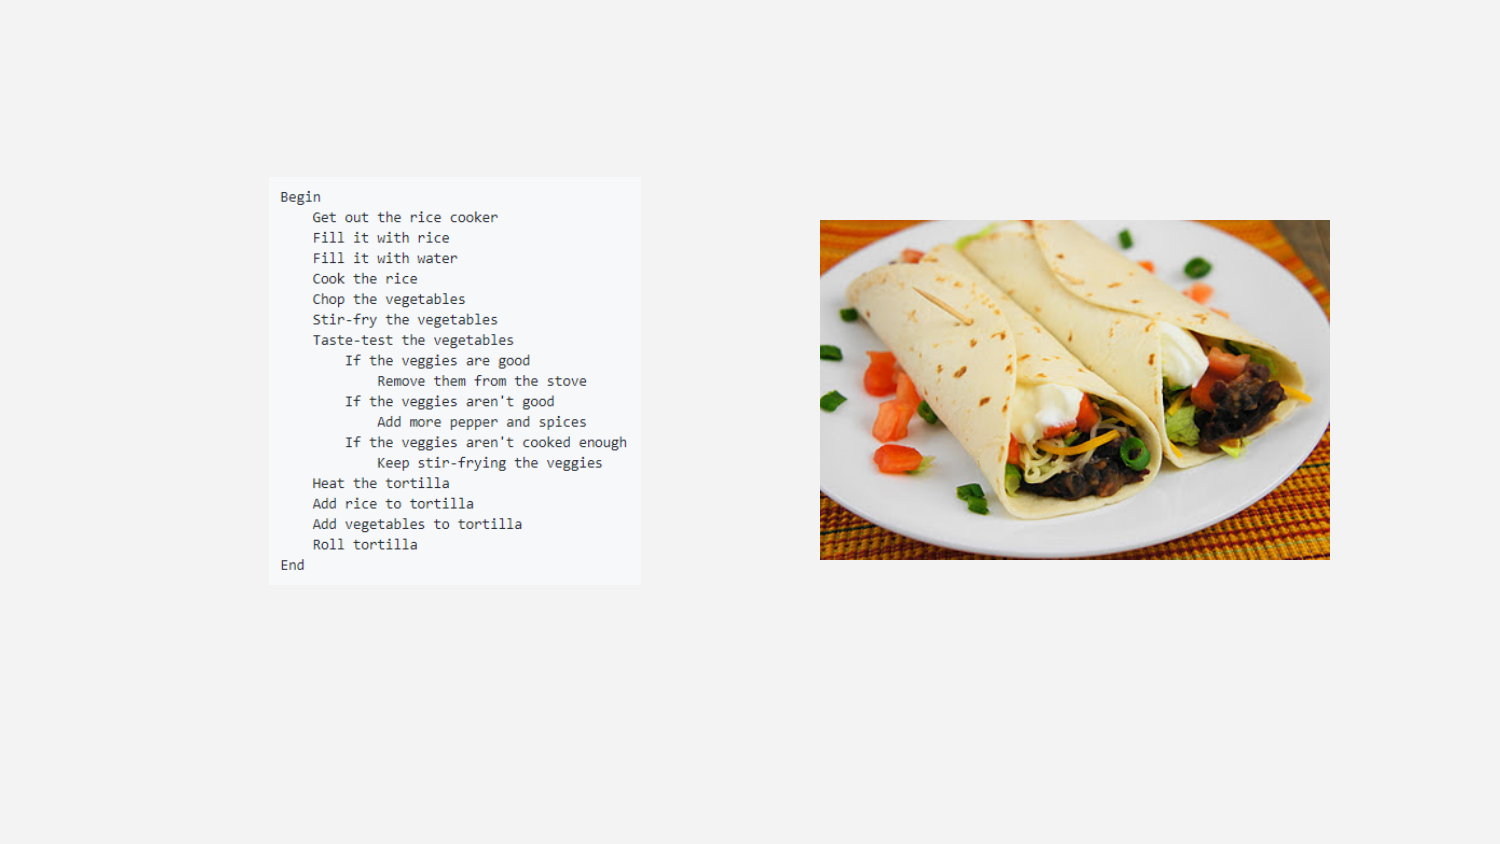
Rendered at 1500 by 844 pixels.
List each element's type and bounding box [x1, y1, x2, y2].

picture [269, 176, 641, 585]
picture [819, 220, 1330, 560]
